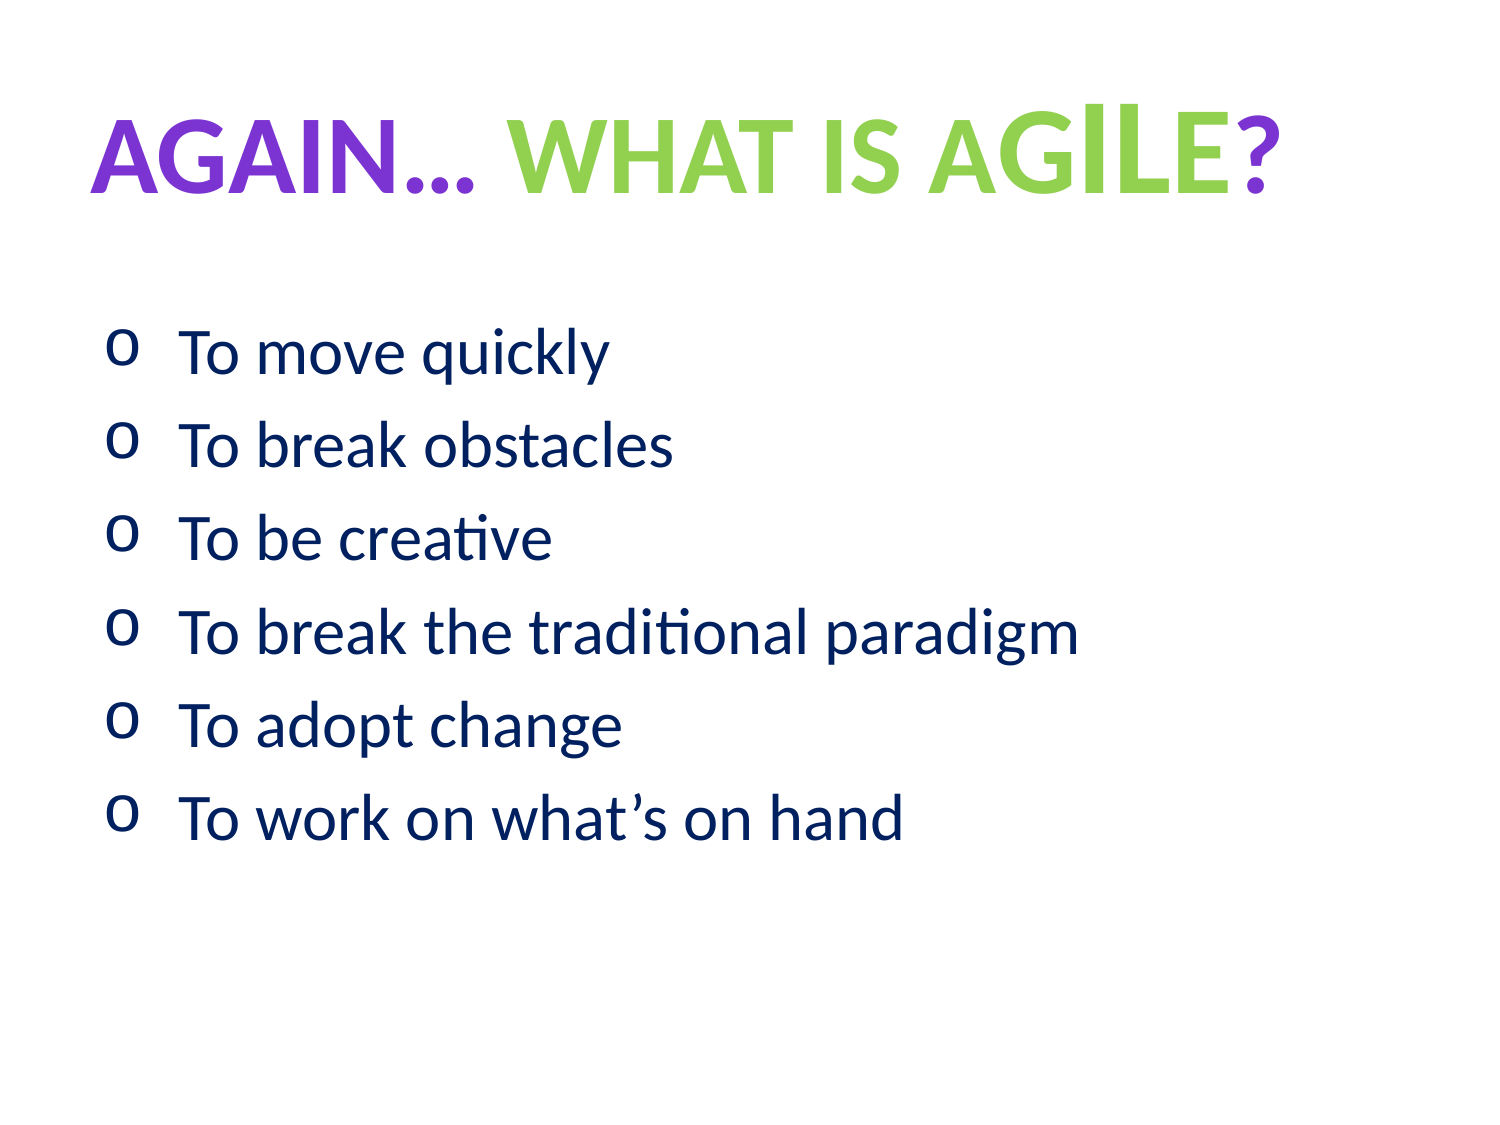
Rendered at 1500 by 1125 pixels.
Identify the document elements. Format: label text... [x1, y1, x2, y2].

title Again… What is Agile? [75, 45, 1425, 233]
list To move quickly To break obstacles To be creative To break the traditional paradigm To adopt change To work on what’s on hand [87, 299, 1438, 925]
